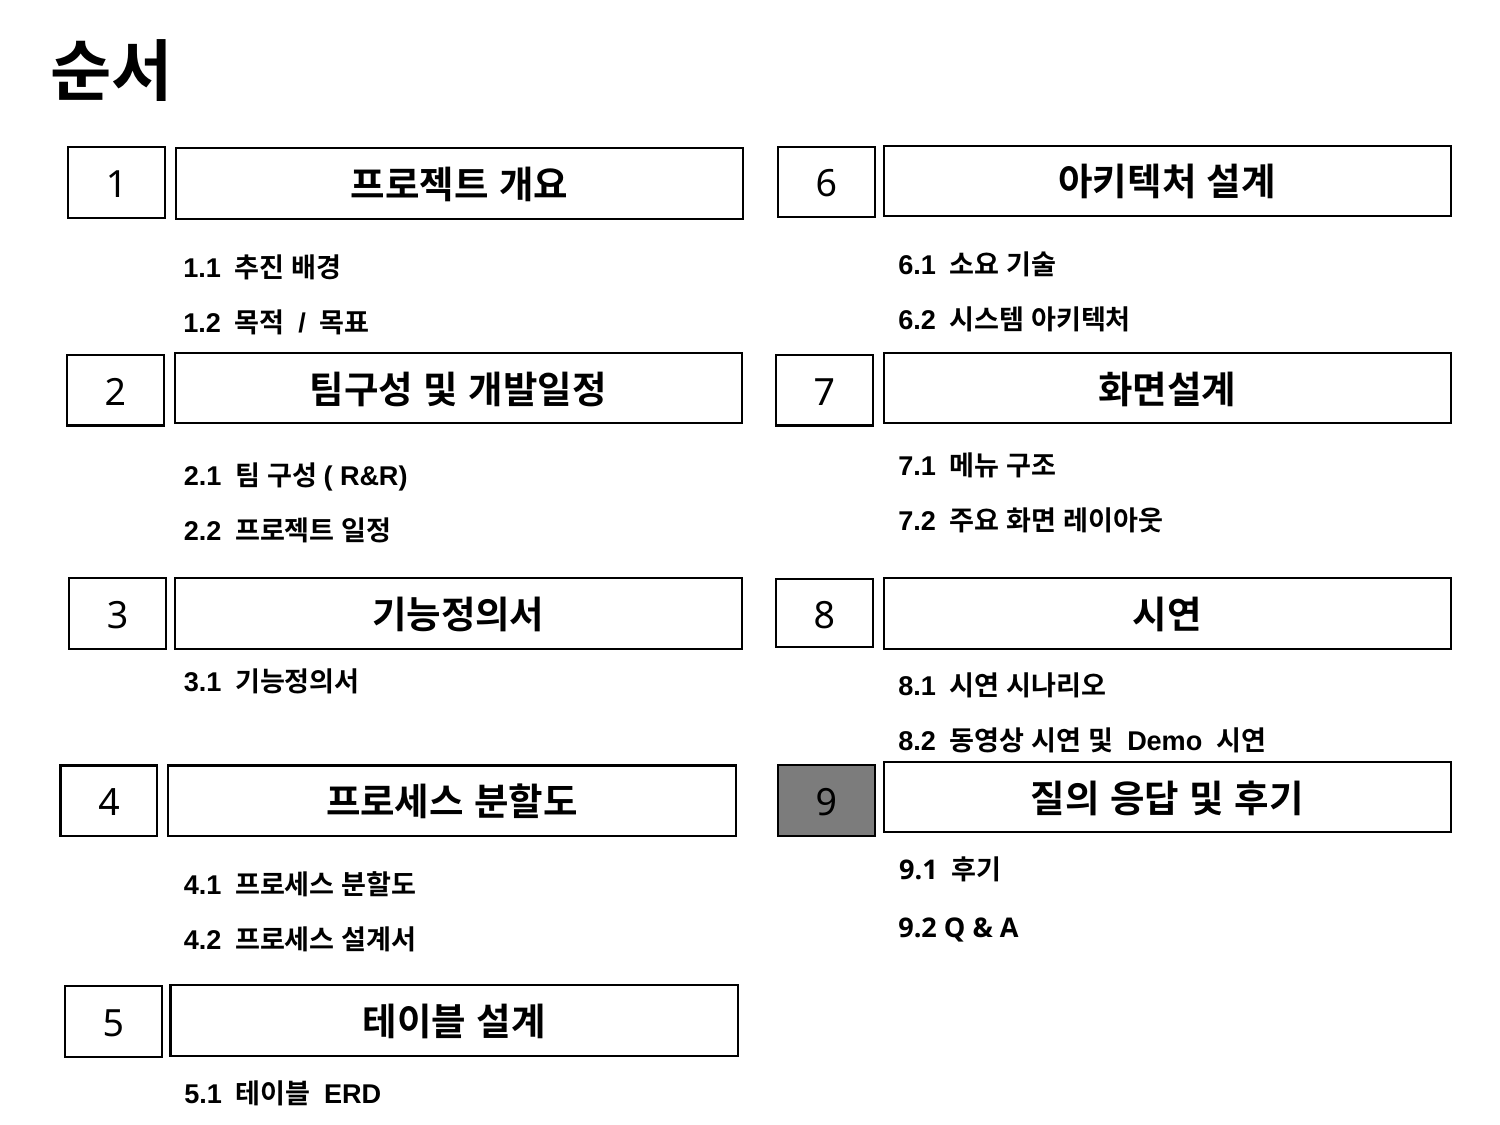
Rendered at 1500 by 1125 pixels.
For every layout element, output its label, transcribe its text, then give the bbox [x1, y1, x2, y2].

text_box 9.1 후기 [884, 845, 1016, 893]
text_box 4.1 프로세스 분할도 4.2 프로세스 설계서 [180, 853, 748, 963]
text_box 2 [66, 354, 165, 427]
text_box 아키텍처 설계 [883, 145, 1452, 217]
text_box 7.1 메뉴 구조 7.2 주요 화면 레이아웃 [895, 434, 1456, 544]
text_box 9.2 Q & A [895, 896, 1451, 951]
text_box 6 [777, 146, 876, 218]
text_box 프로세스 분할도 [167, 764, 737, 837]
text_box 2.1 팀 구성( R&R) 2.2 프로젝트 일정 [180, 444, 748, 554]
text_box 팀구성 및 개발일정 [174, 352, 743, 424]
text_box 1 [67, 146, 166, 219]
text_box 1.1 추진 배경 1.2 목적 / 목표 [172, 236, 740, 346]
text_box 8 [775, 578, 874, 648]
text_box 5 [64, 985, 163, 1058]
text_box 시연 [883, 577, 1452, 650]
title 순서 [35, 23, 204, 125]
text_box 프로젝트 개요 [175, 147, 744, 220]
text_box 9 [777, 764, 876, 837]
text_box 기능정의서 [174, 577, 743, 650]
text_box 테이블 설계 [169, 984, 739, 1057]
text_box 3.1 기능정의서 [180, 650, 748, 704]
text_box 질의 응답 및 후기 [883, 761, 1452, 833]
text_box 6.1 소요 기술 6.2 시스템 아키텍처 [895, 233, 1456, 343]
text_box 3 [68, 577, 167, 650]
text_box 7 [775, 354, 874, 427]
text_box 4 [59, 764, 158, 837]
text_box 5.1 테이블 ERD [181, 1062, 748, 1116]
text_box 화면설계 [883, 352, 1452, 424]
text_box 8.1 시연 시나리오 8.2 동영상 시연 및 Demo 시연 [895, 654, 1456, 764]
